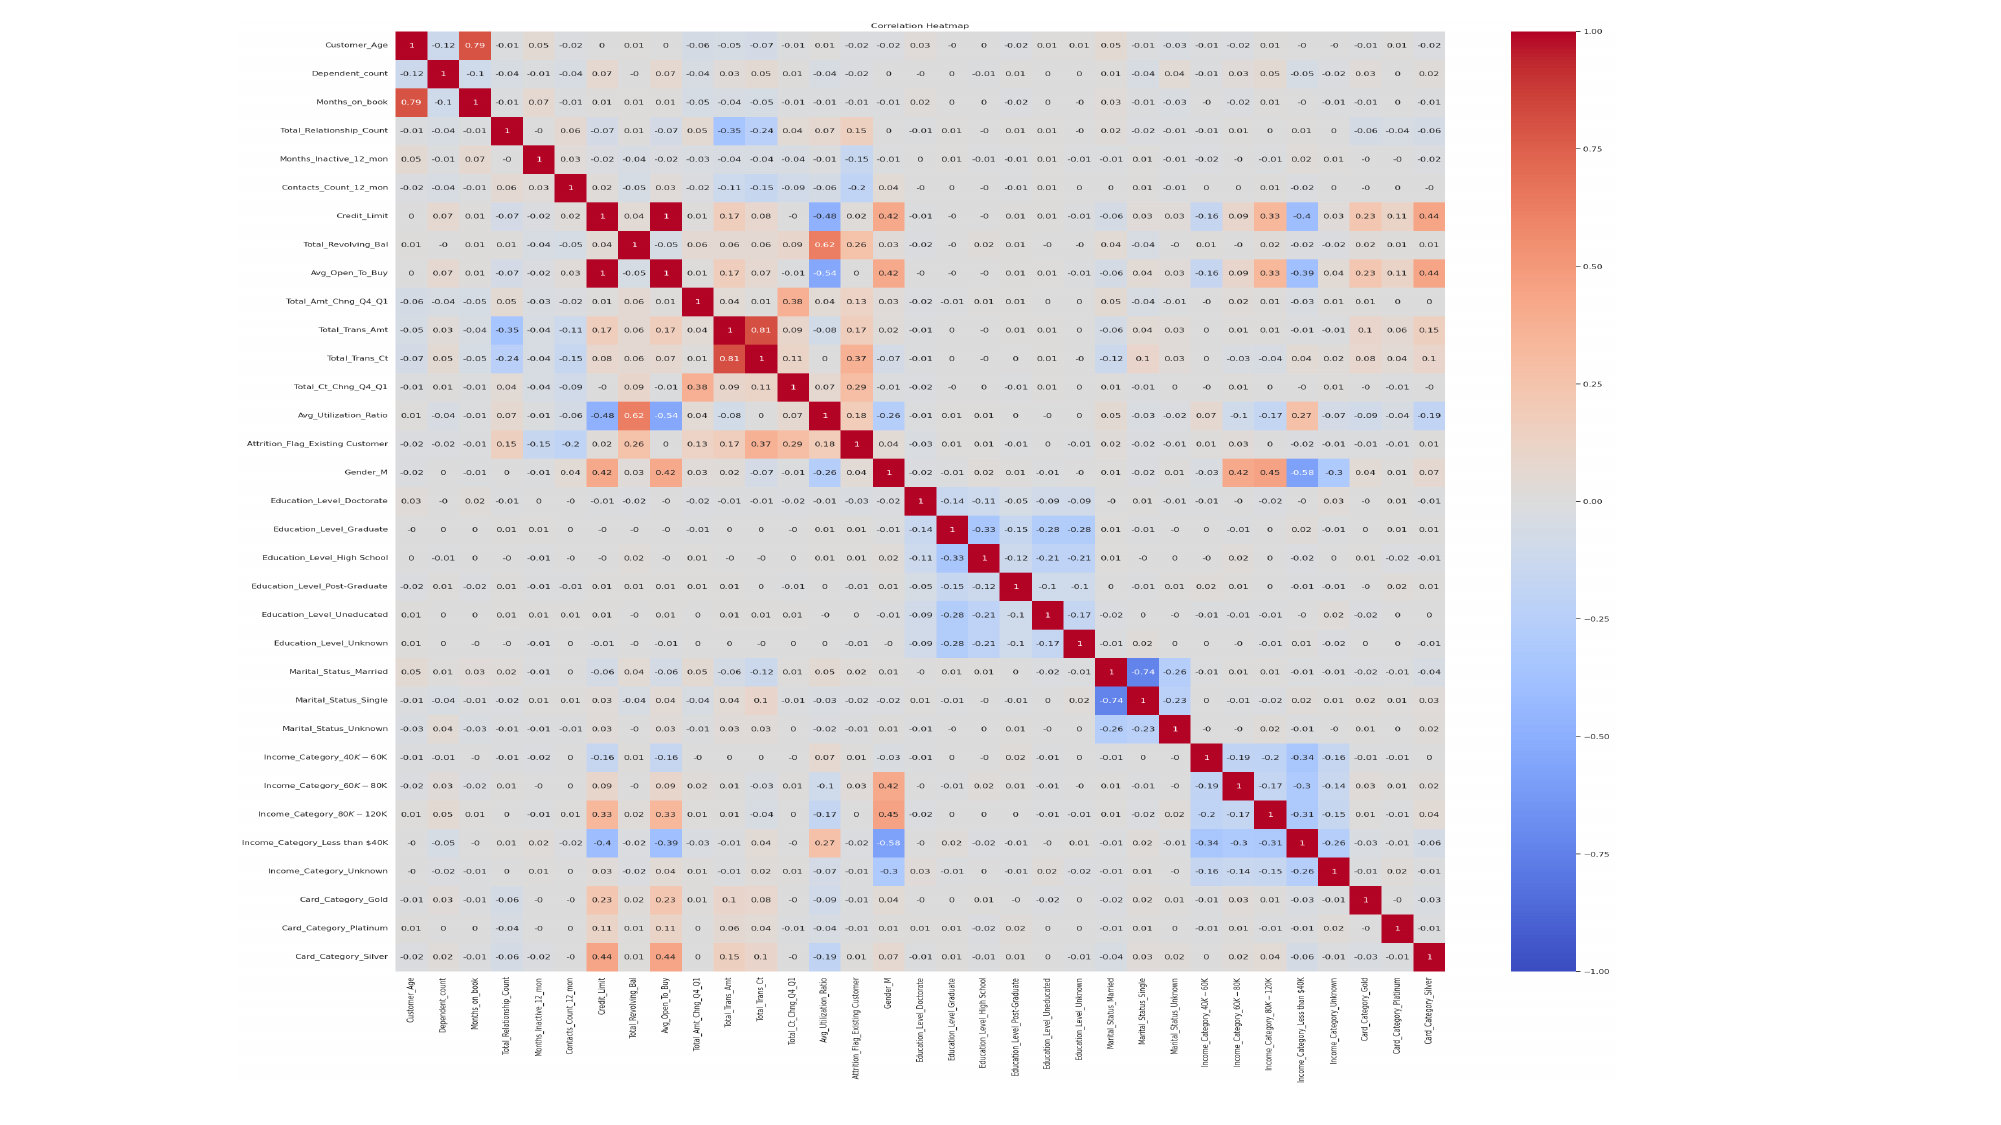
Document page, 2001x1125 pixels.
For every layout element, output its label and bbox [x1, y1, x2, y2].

list [236, 19, 1615, 1086]
